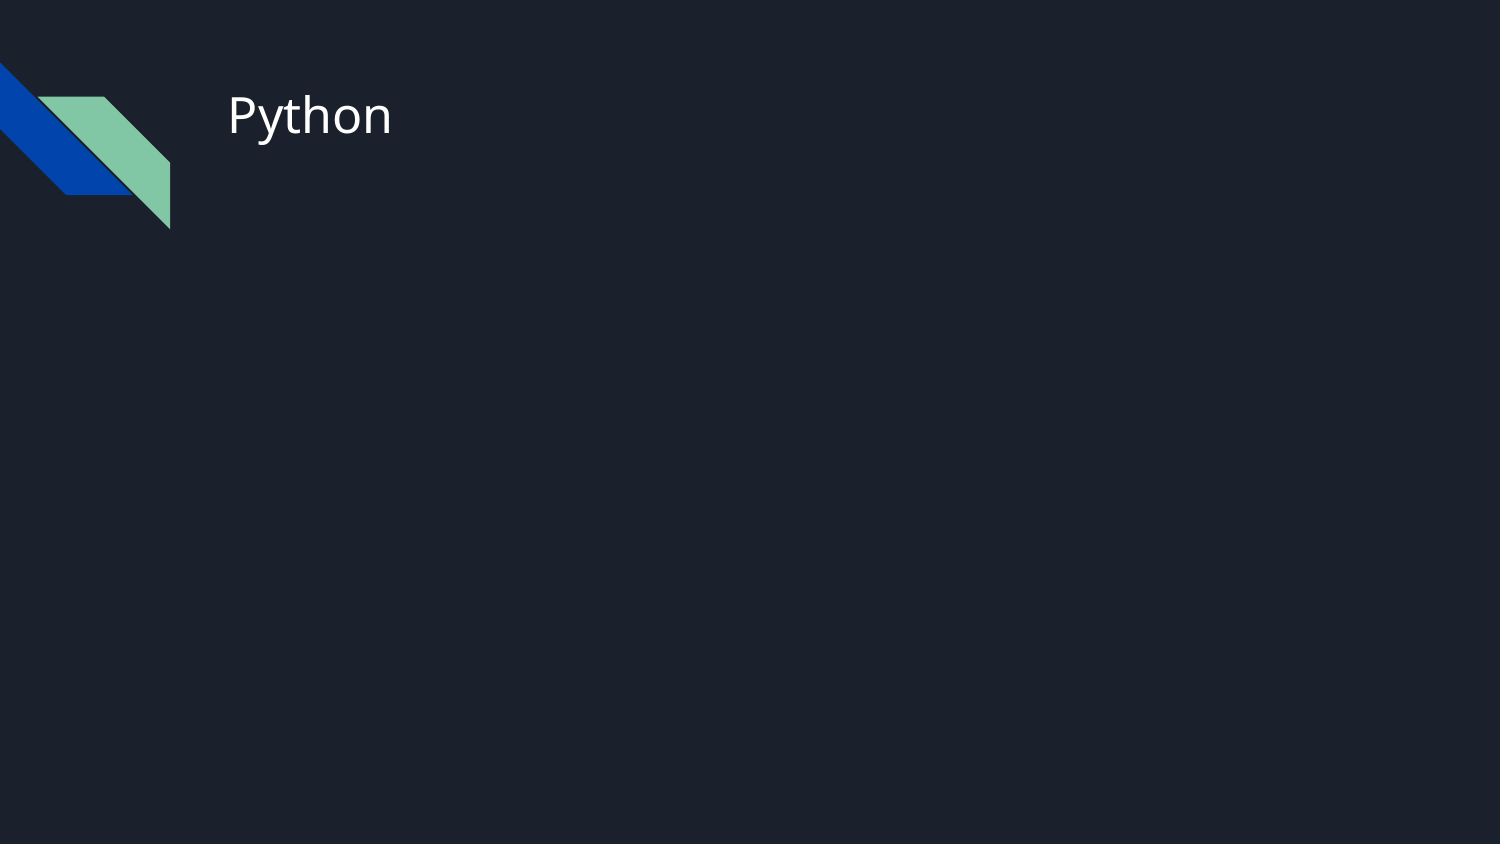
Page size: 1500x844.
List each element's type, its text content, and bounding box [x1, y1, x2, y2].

title Python [212, 64, 1368, 215]
